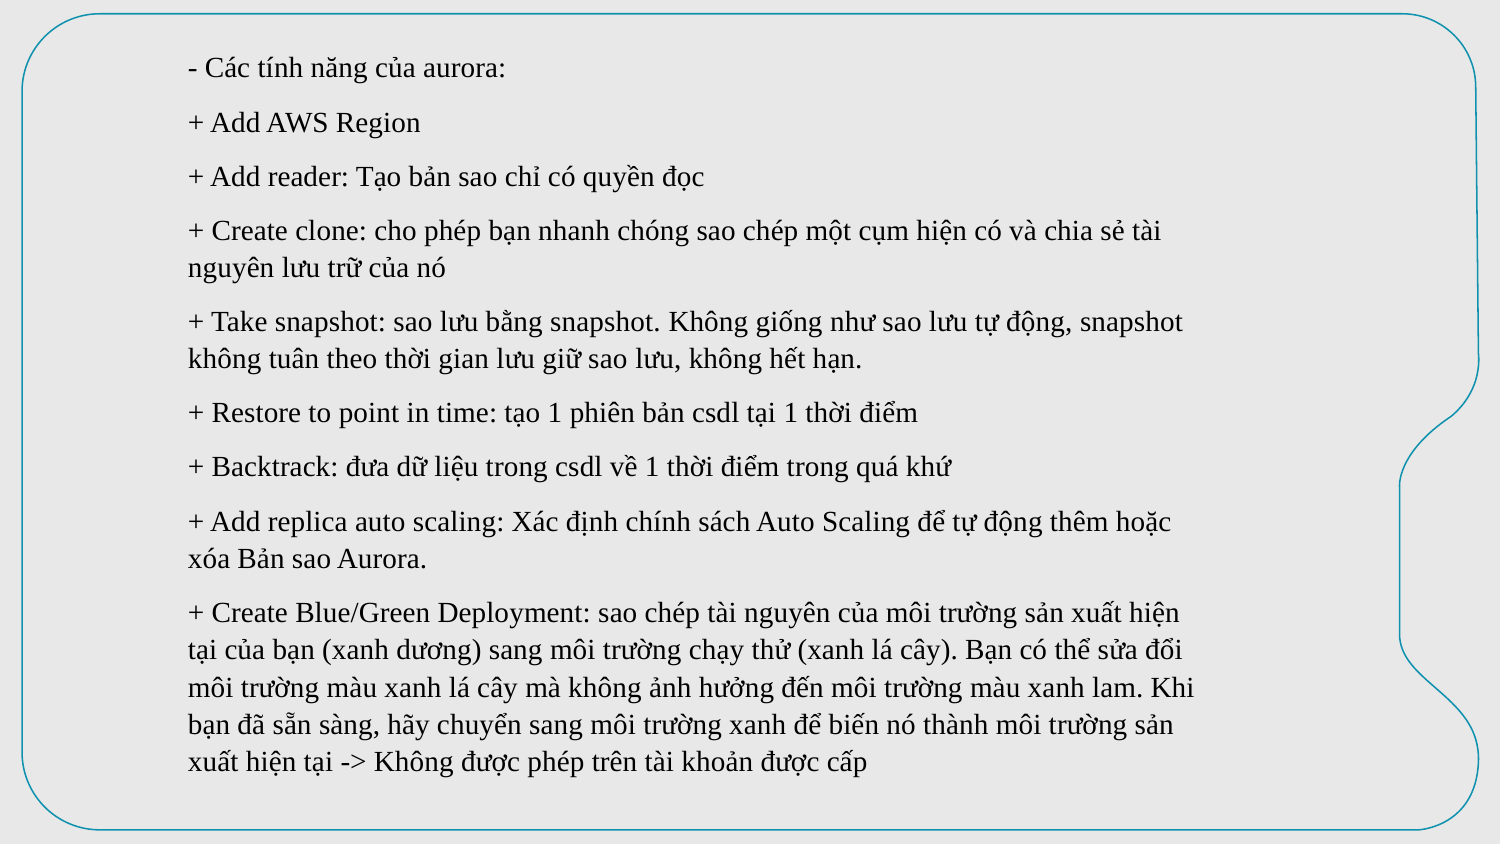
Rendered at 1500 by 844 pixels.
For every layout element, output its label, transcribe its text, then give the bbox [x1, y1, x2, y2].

text_box - Các tính năng của aurora: + Add AWS Region + Add reader: Tạo bản sao chỉ có quyền đọc + Create clone: cho phép bạn nhanh chóng sao chép một cụm hiện có và chia sẻ tài nguyên lưu trữ của nó + Take snapshot: sao lưu bằng snapshot. Không giống như sao lưu tự động, snapshot không tuân theo thời gian lưu giữ sao lưu, không hết hạn. + Restore to point in time: tạo 1 phiên bản csdl tại 1 thời điểm + Backtrack: đưa dữ liệu trong csdl về 1 thời điểm trong quá khứ + Add replica auto scaling: Xác định chính sách Auto Scaling để tự động thêm hoặc xóa Bản sao Aurora. + Create Blue/Green Deployment: sao chép tài nguyên của môi trường sản xuất hiện tại của bạn (xanh dương) sang môi trường chạy thử (xanh lá cây). Bạn có thể sửa đổi môi trường màu xanh lá cây mà không ảnh hưởng đến môi trường màu xanh lam. Khi bạn đã sẵn sàng, hãy chuyển sang môi trường xanh để biến nó thành môi trường sản xuất hiện tại -> Không được phép trên tài khoản được cấp [173, 38, 1228, 786]
